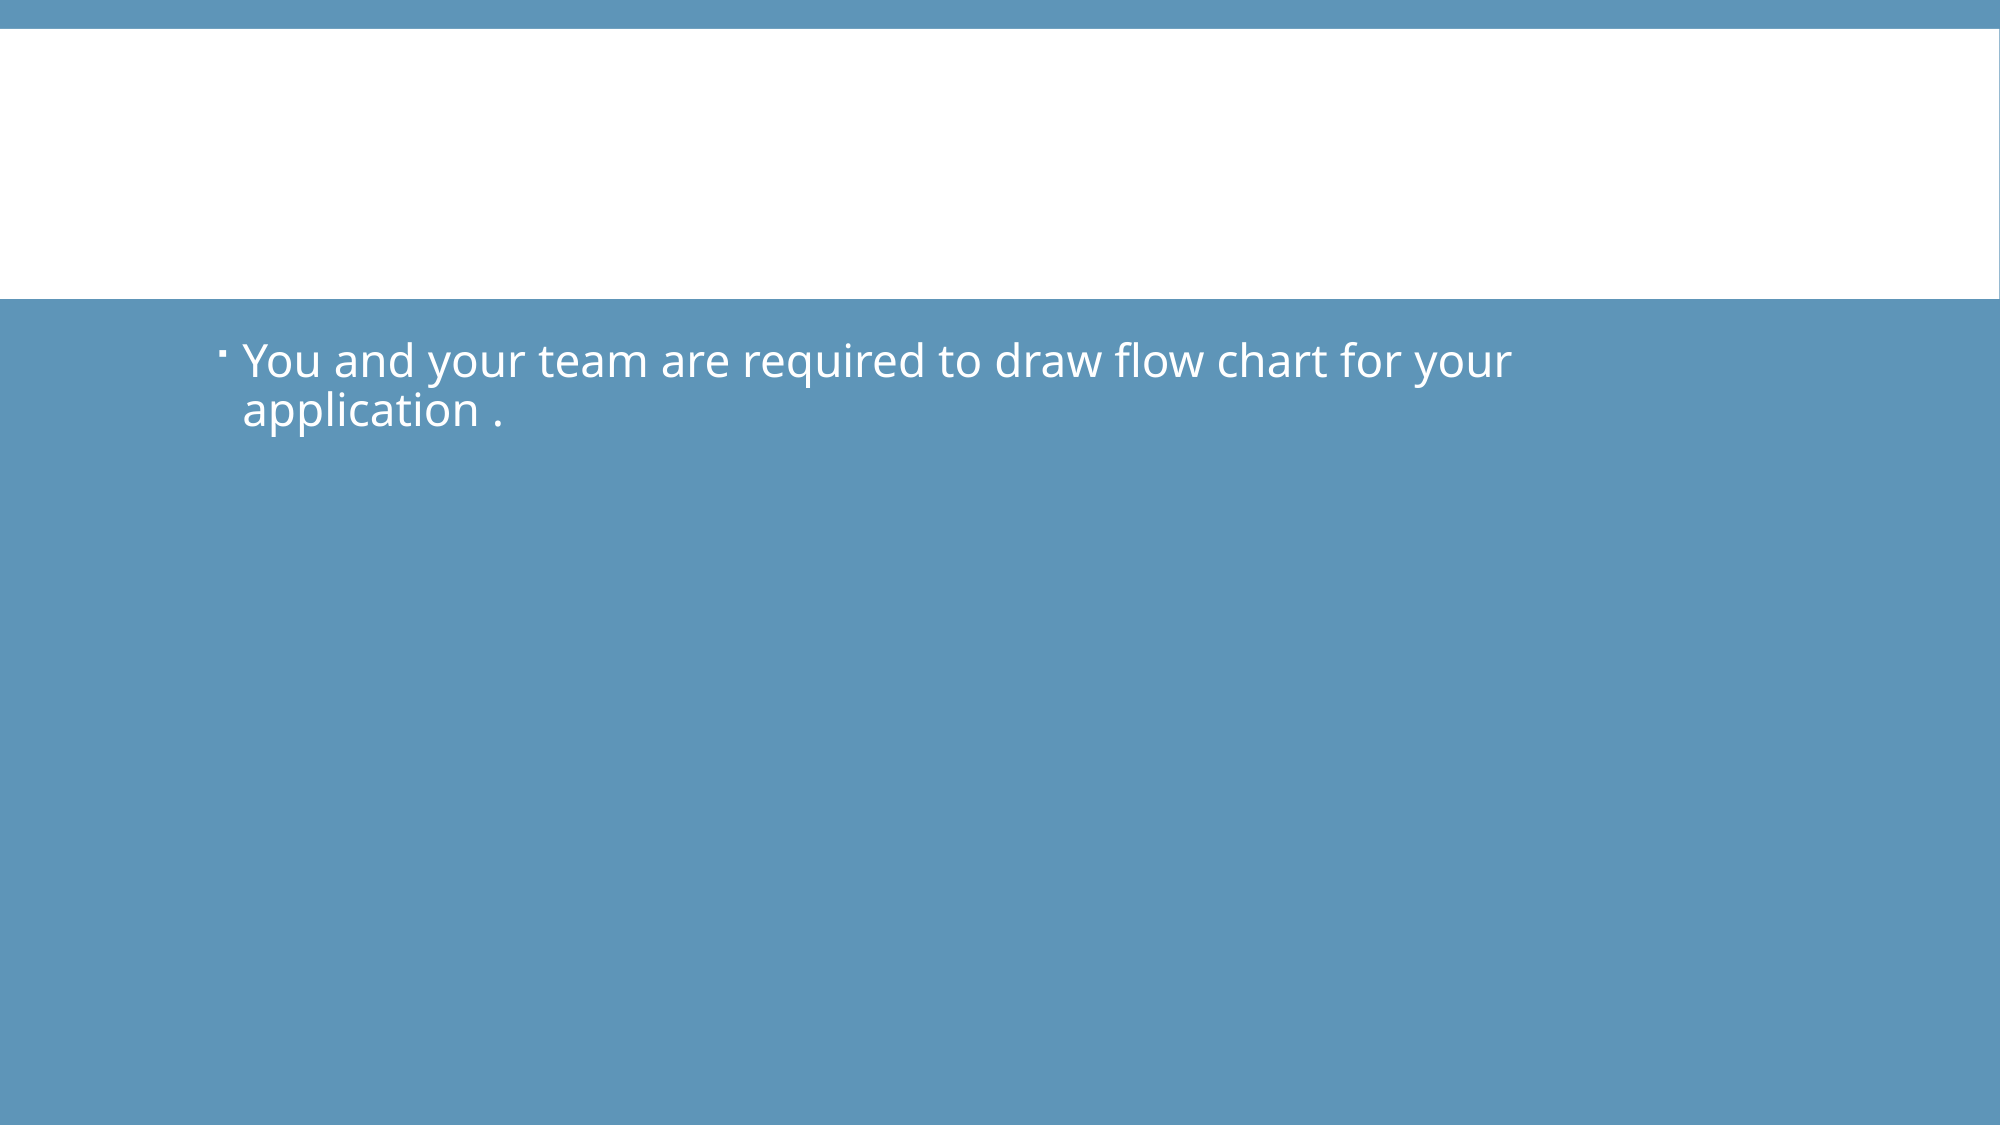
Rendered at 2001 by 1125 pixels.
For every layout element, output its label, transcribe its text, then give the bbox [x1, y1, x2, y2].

list You and your team are required to draw flow chart for your application . [197, 329, 1803, 1020]
